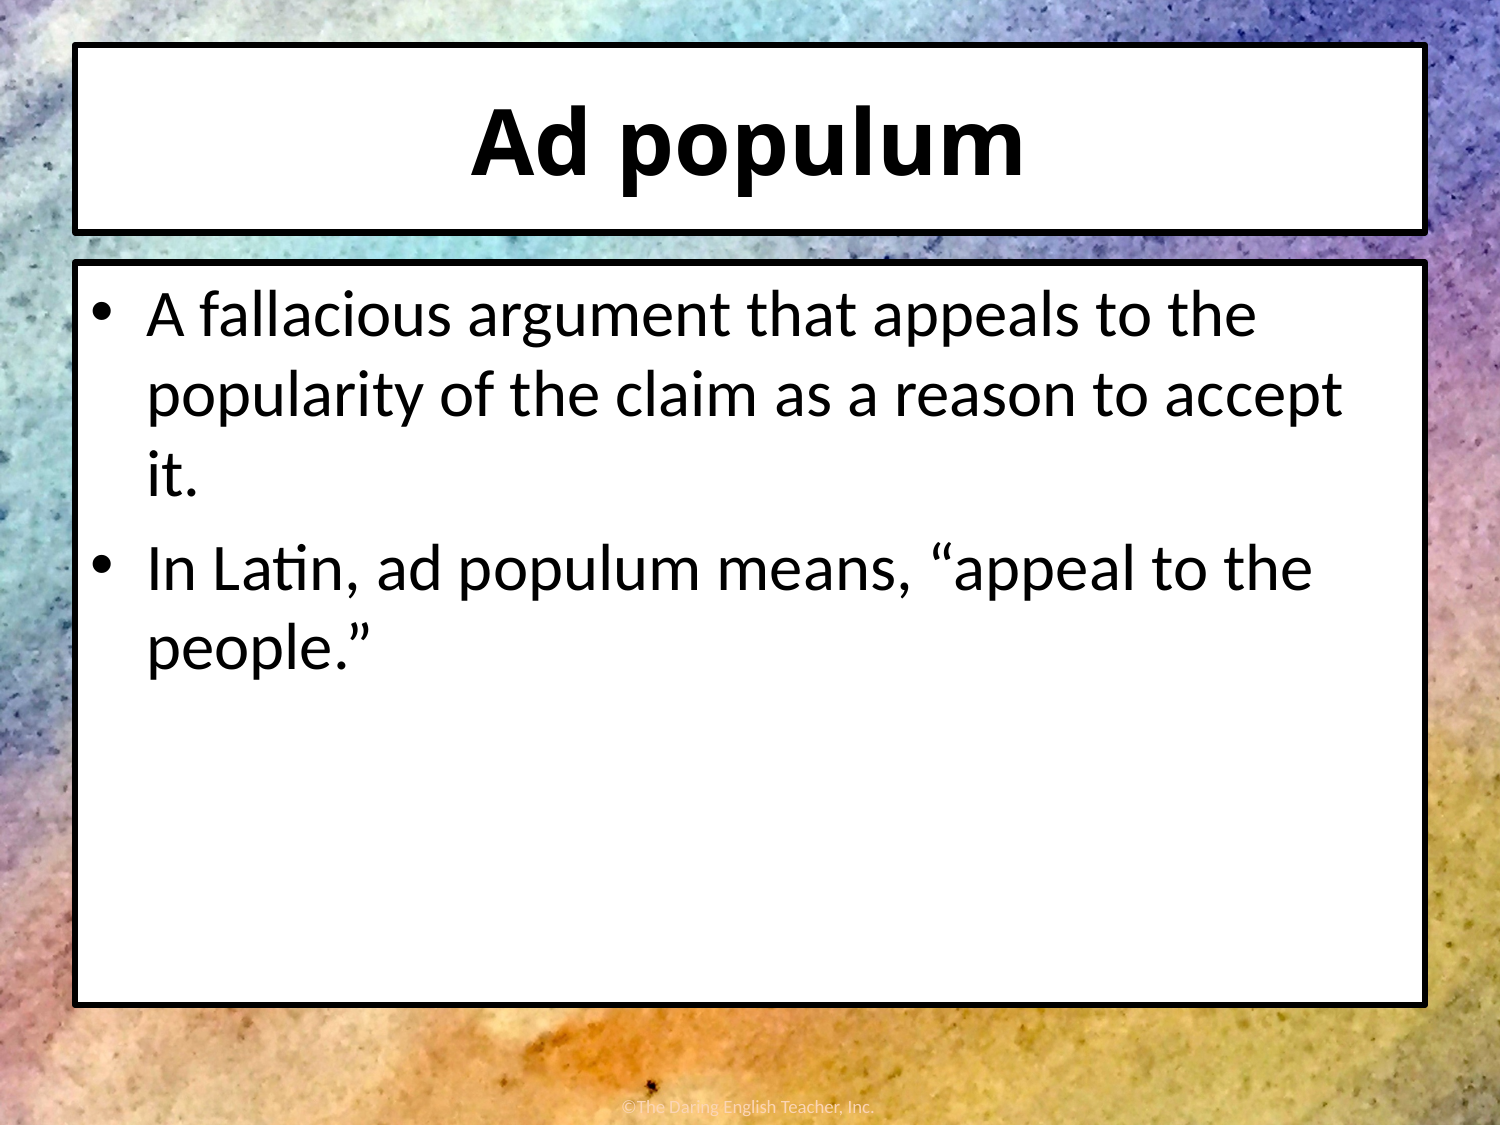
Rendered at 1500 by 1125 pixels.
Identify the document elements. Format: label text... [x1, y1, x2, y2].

picture [0, 0, 1500, 1125]
list A fallacious argument that appeals to the popularity of the claim as a reason to accept it. In Latin, ad populum means, “appeal to the people.” [72, 259, 1428, 1008]
title Ad populum [72, 42, 1428, 236]
